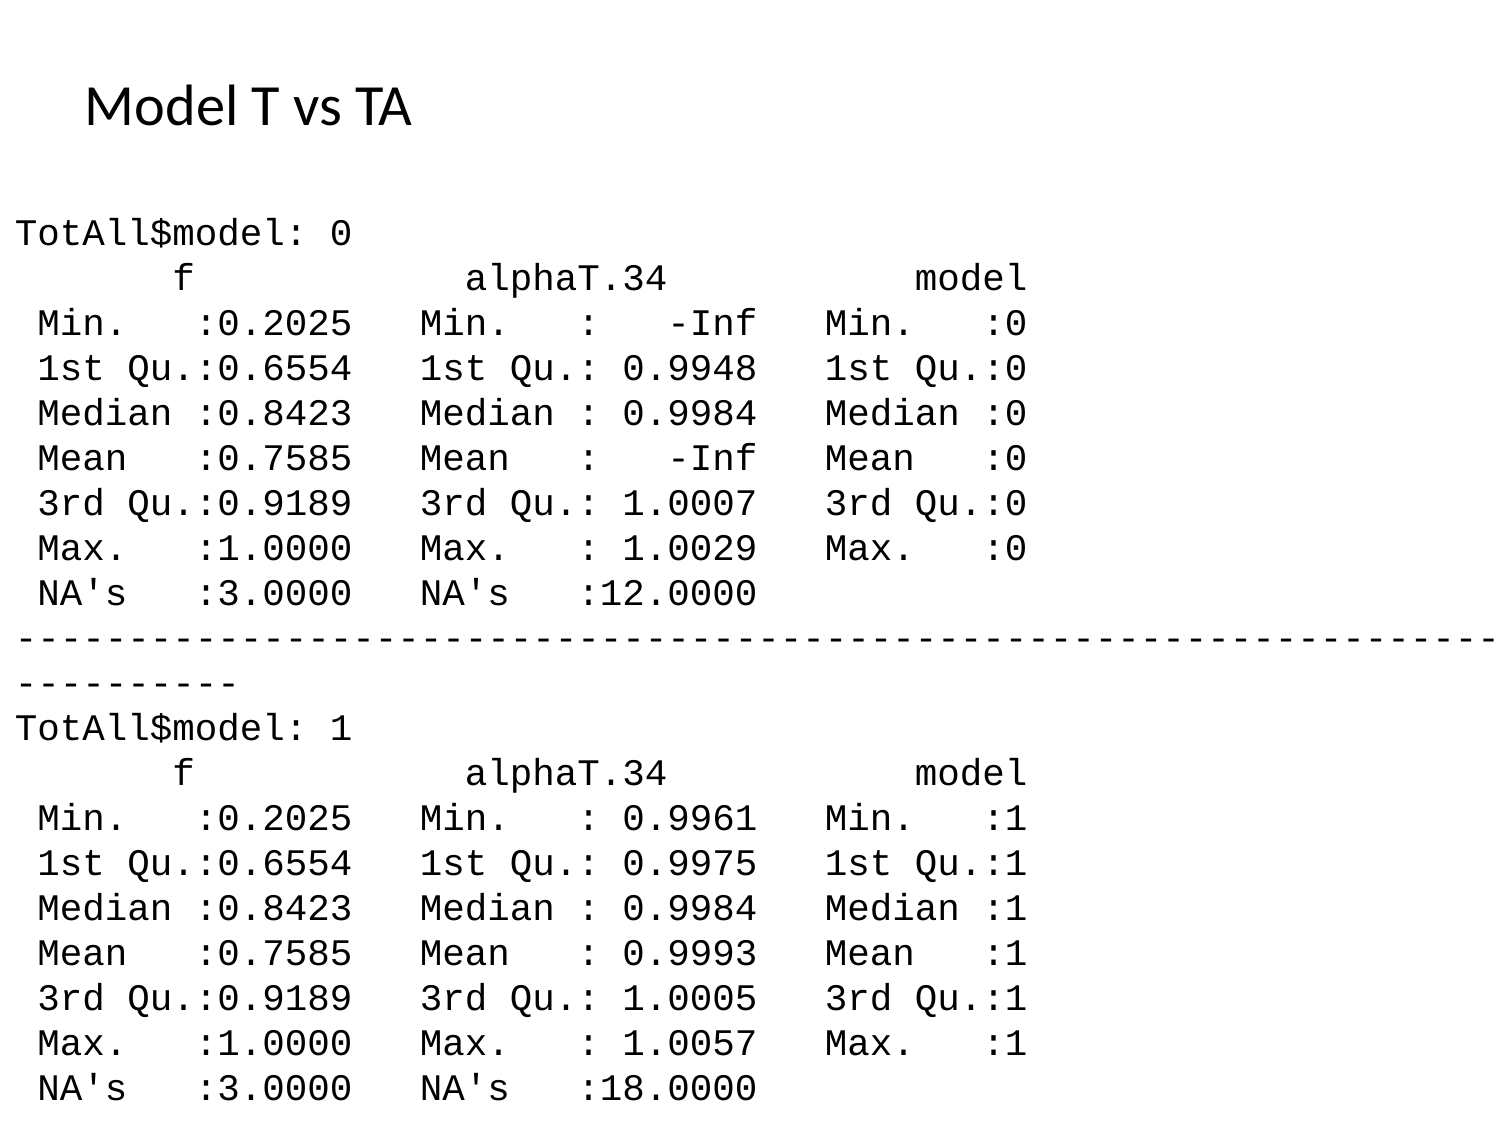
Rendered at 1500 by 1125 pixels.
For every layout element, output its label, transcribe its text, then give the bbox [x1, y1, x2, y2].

text_box Model T vs TA [70, 59, 1313, 145]
text_box TotAll$model: 0 f alphaT.34 model Min. :0.2025 Min. : -Inf Min. :0 1st Qu.:0.6554 1st Qu.: 0.9948 1st Qu.:0 Median :0.8423 Median : 0.9984 Median :0 Mean :0.7585 Mean : -Inf Mean :0 3rd Qu.:0.9189 3rd Qu.: 1.0007 3rd Qu.:0 Max. :1.0000 Max. : 1.0029 Max. :0 NA's :3.0000 NA's :12.0000 ---------------------------------------------------------------------------- TotAll$model: 1 f alphaT.34 model Min. :0.2025 Min. : 0.9961 Min. :1 1st Qu.:0.6554 1st Qu.: 0.9975 1st Qu.:1 Median :0.8423 Median : 0.9984 Median :1 Mean :0.7585 Mean : 0.9993 Mean :1 3rd Qu.:0.9189 3rd Qu.: 1.0005 3rd Qu.:1 Max. :1.0000 Max. : 1.0057 Max. :1 NA's :3.0000 NA's :18.0000 [0, 201, 1500, 1116]
